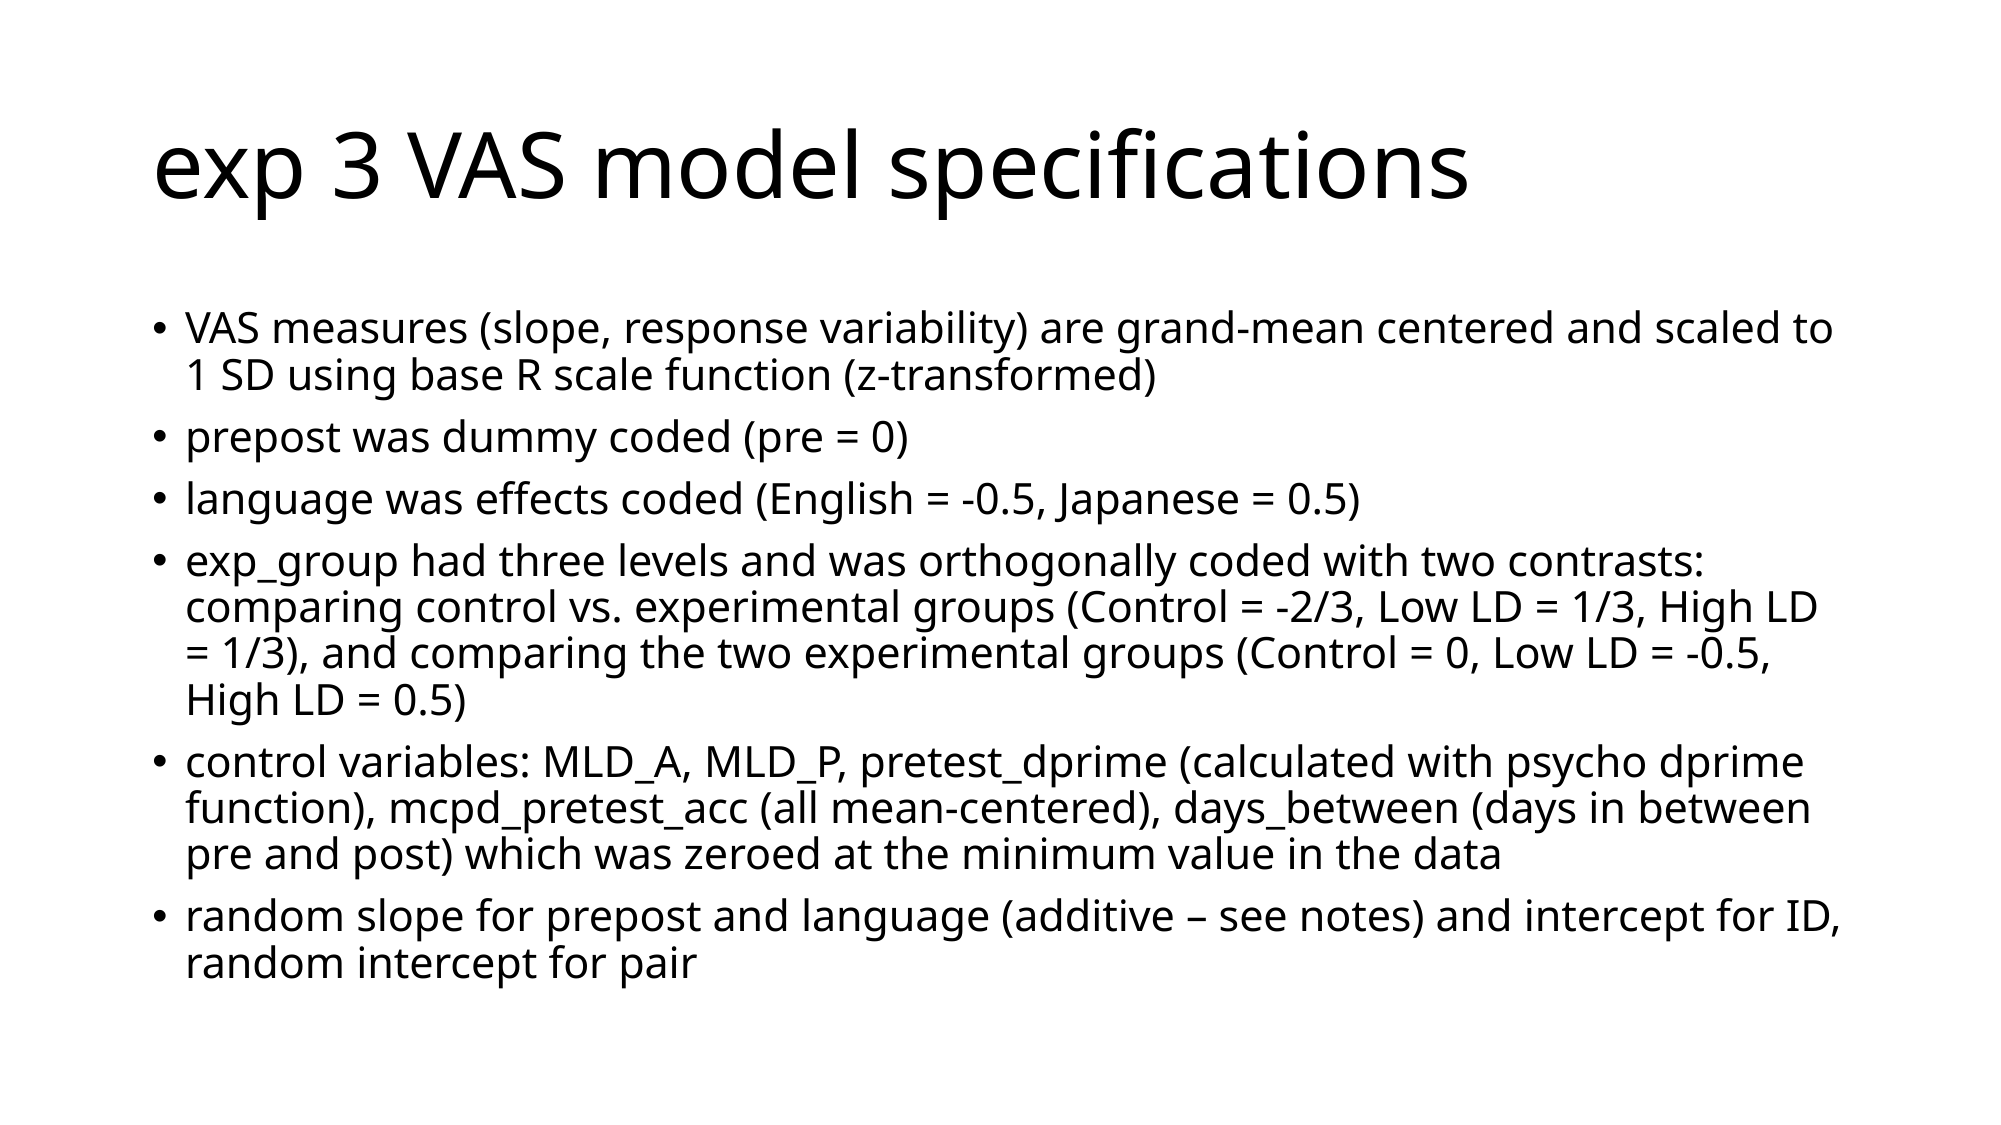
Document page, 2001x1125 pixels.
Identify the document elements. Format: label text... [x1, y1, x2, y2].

list VAS measures (slope, response variability) are grand-mean centered and scaled to 1 SD using base R scale function (z-transformed) prepost was dummy coded (pre = 0) language was effects coded (English = -0.5, Japanese = 0.5) exp_group had three levels and was orthogonally coded with two contrasts: comparing control vs. experimental groups (Control = -2/3, Low LD = 1/3, High LD = 1/3), and comparing the two experimental groups (Control = 0, Low LD = -0.5, High LD = 0.5) control variables: MLD_A, MLD_P, pretest_dprime (calculated with psycho dprime function), mcpd_pretest_acc (all mean-centered), days_between (days in between pre and post) which was zeroed at the minimum value in the data random slope for prepost and language (additive – see notes) and intercept for ID, random intercept for pair [137, 299, 1863, 1014]
title exp 3 VAS model specifications [137, 59, 1863, 278]
